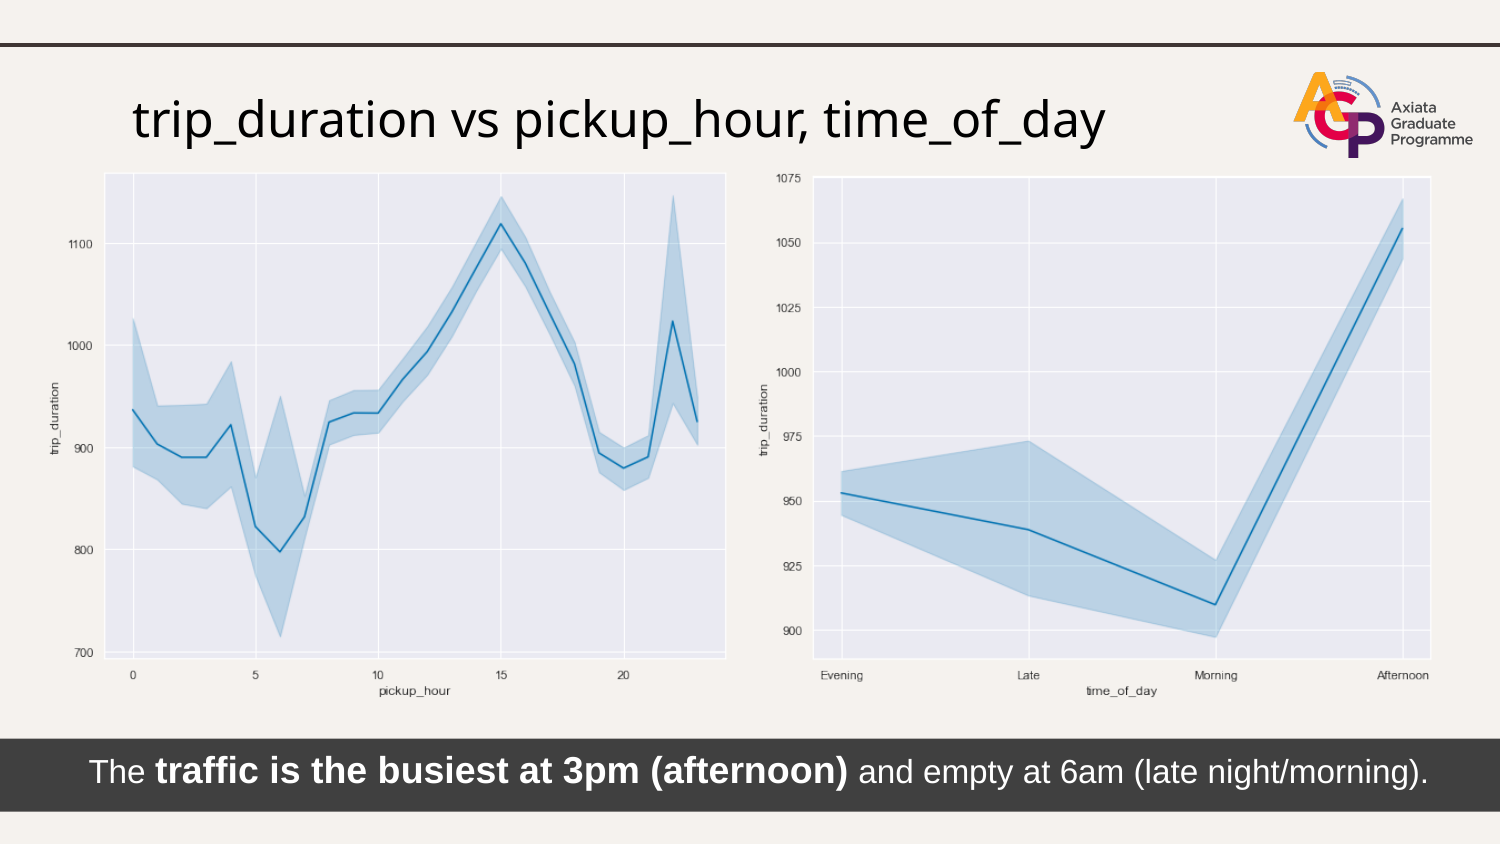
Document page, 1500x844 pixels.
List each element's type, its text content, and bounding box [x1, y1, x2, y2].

picture [1383, 72, 1473, 158]
title trip_duration vs pickup_hour, time_of_day [116, 72, 1383, 167]
picture [42, 166, 734, 704]
text_box The traffic is the busiest at 3pm (afternoon) and empty at 6am (late night/morning). [0, 738, 1500, 812]
picture [751, 166, 1438, 704]
